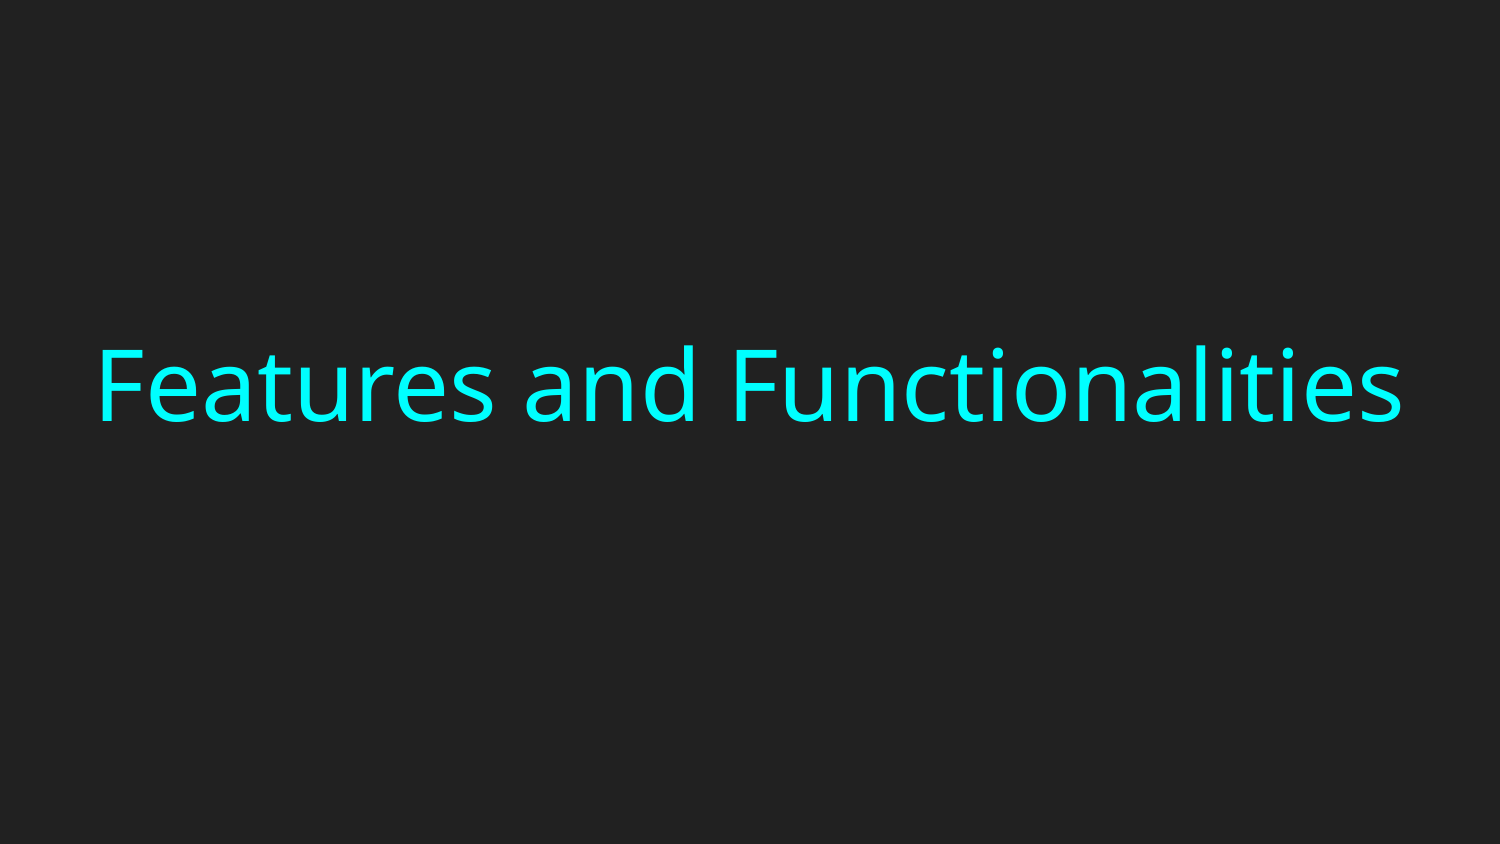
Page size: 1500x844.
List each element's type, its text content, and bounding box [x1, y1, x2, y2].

title Features and Functionalities [48, 304, 1452, 457]
